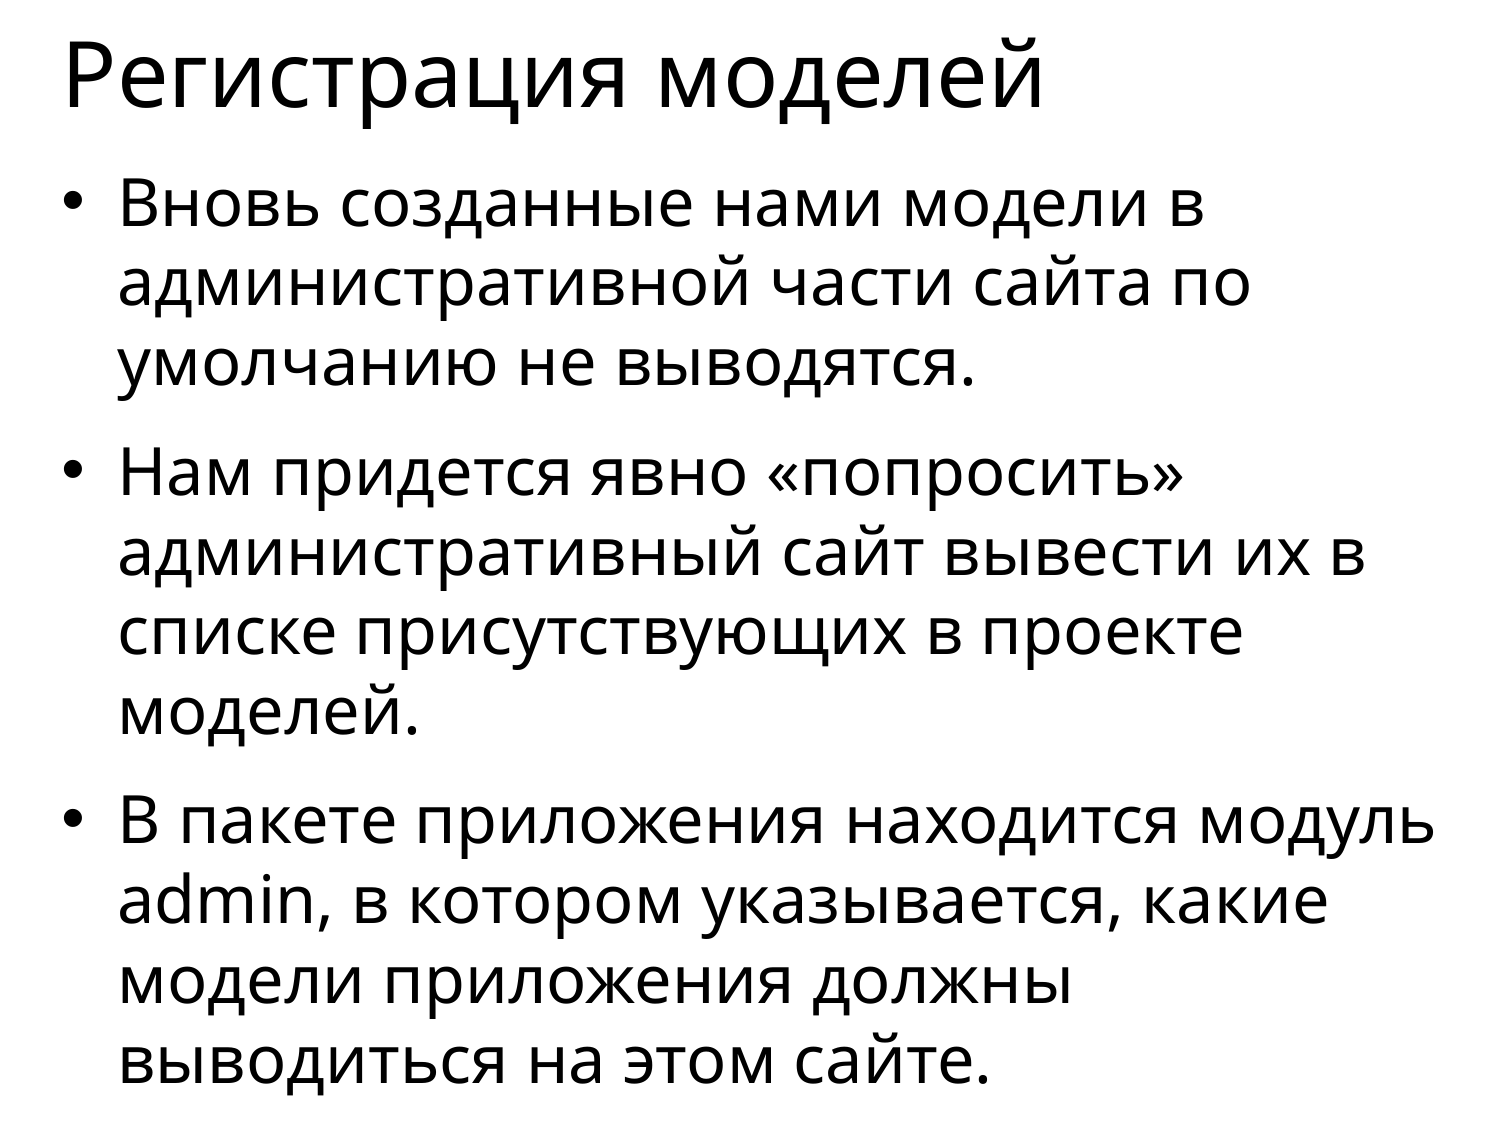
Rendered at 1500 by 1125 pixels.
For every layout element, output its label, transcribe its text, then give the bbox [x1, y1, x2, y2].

list Вновь созданные нами модели в административной части сайта по умолчанию не выводятся. Нам придется явно «попросить» административный сайт вывести их в списке присутствующих в проекте моделей. В пакете приложения находится модуль admin, в котором указывается, какие модели приложения должны выводиться на этом сайте. [46, 151, 1465, 1020]
title Регистрация моделей [46, 29, 1465, 151]
